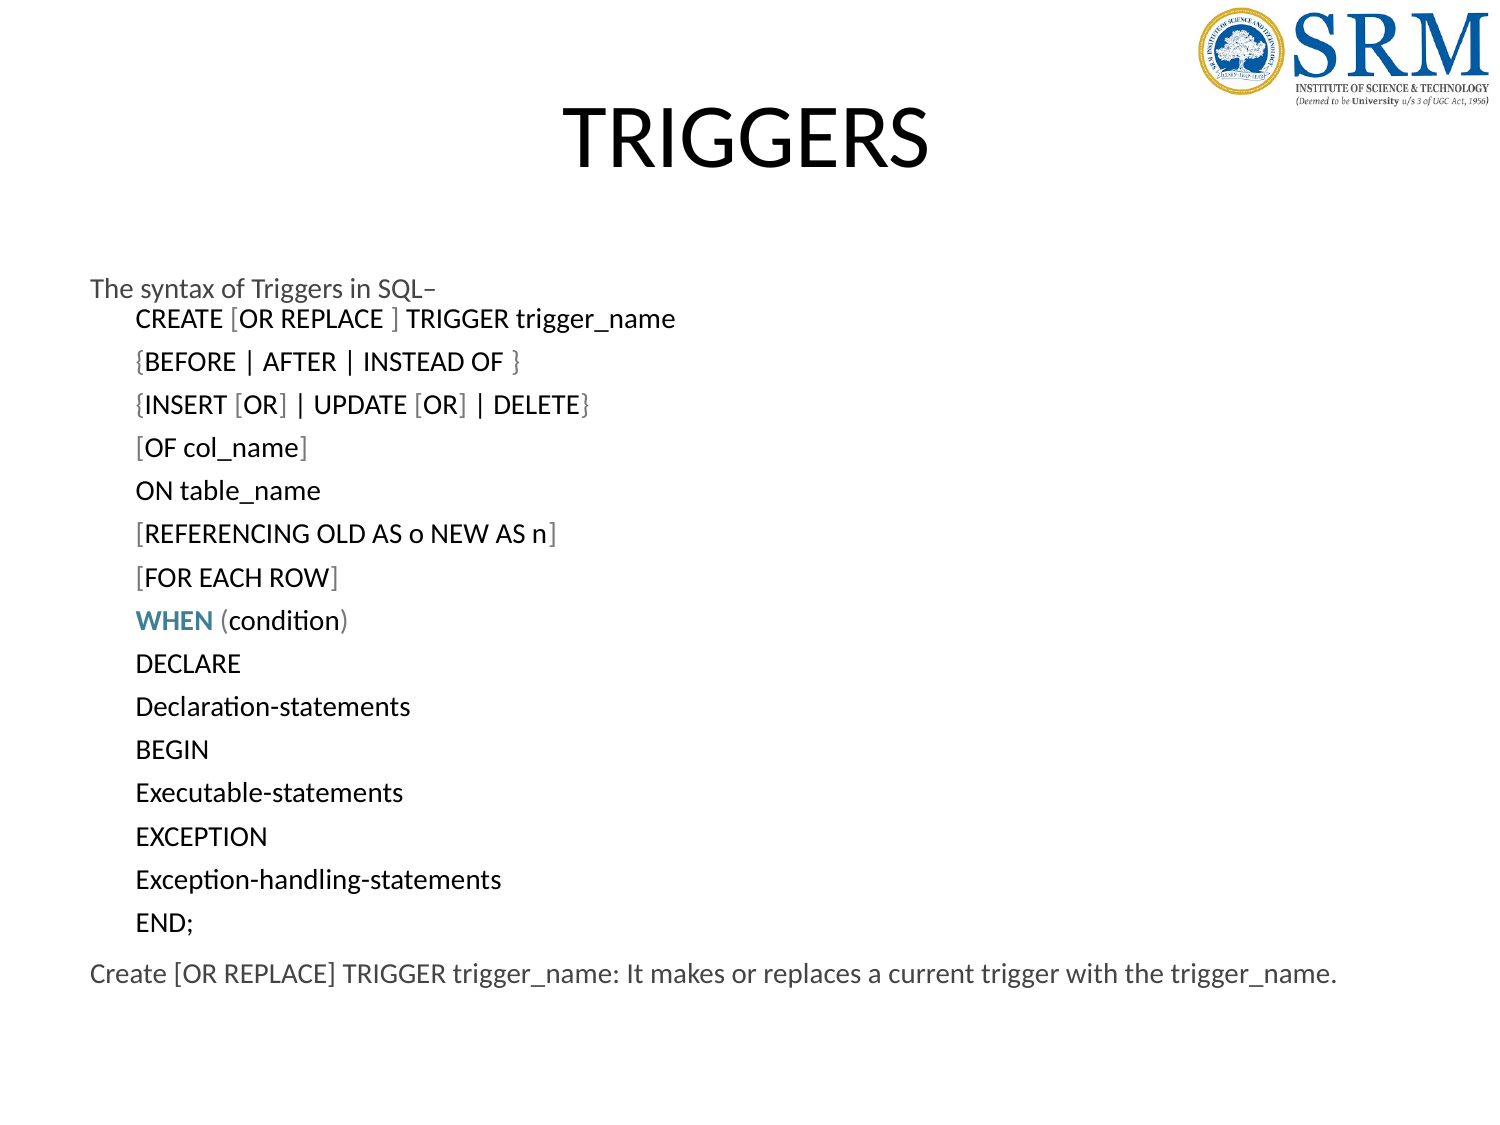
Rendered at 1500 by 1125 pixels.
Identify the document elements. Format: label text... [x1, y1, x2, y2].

list The syntax of Triggers in SQL– CREATE [OR REPLACE ] TRIGGER trigger_name {BEFORE | AFTER | INSTEAD OF } {INSERT [OR] | UPDATE [OR] | DELETE} [OF col_name] ON table_name [REFERENCING OLD AS o NEW AS n] [FOR EACH ROW] WHEN (condition) DECLARE Declaration-statements BEGIN Executable-statements EXCEPTION Exception-handling-statements END; Create [OR REPLACE] TRIGGER trigger_name: It makes or replaces a current trigger with the trigger_name. [75, 262, 1425, 1005]
picture [1192, 6, 1495, 112]
title TRIGGERS [71, 37, 1422, 225]
